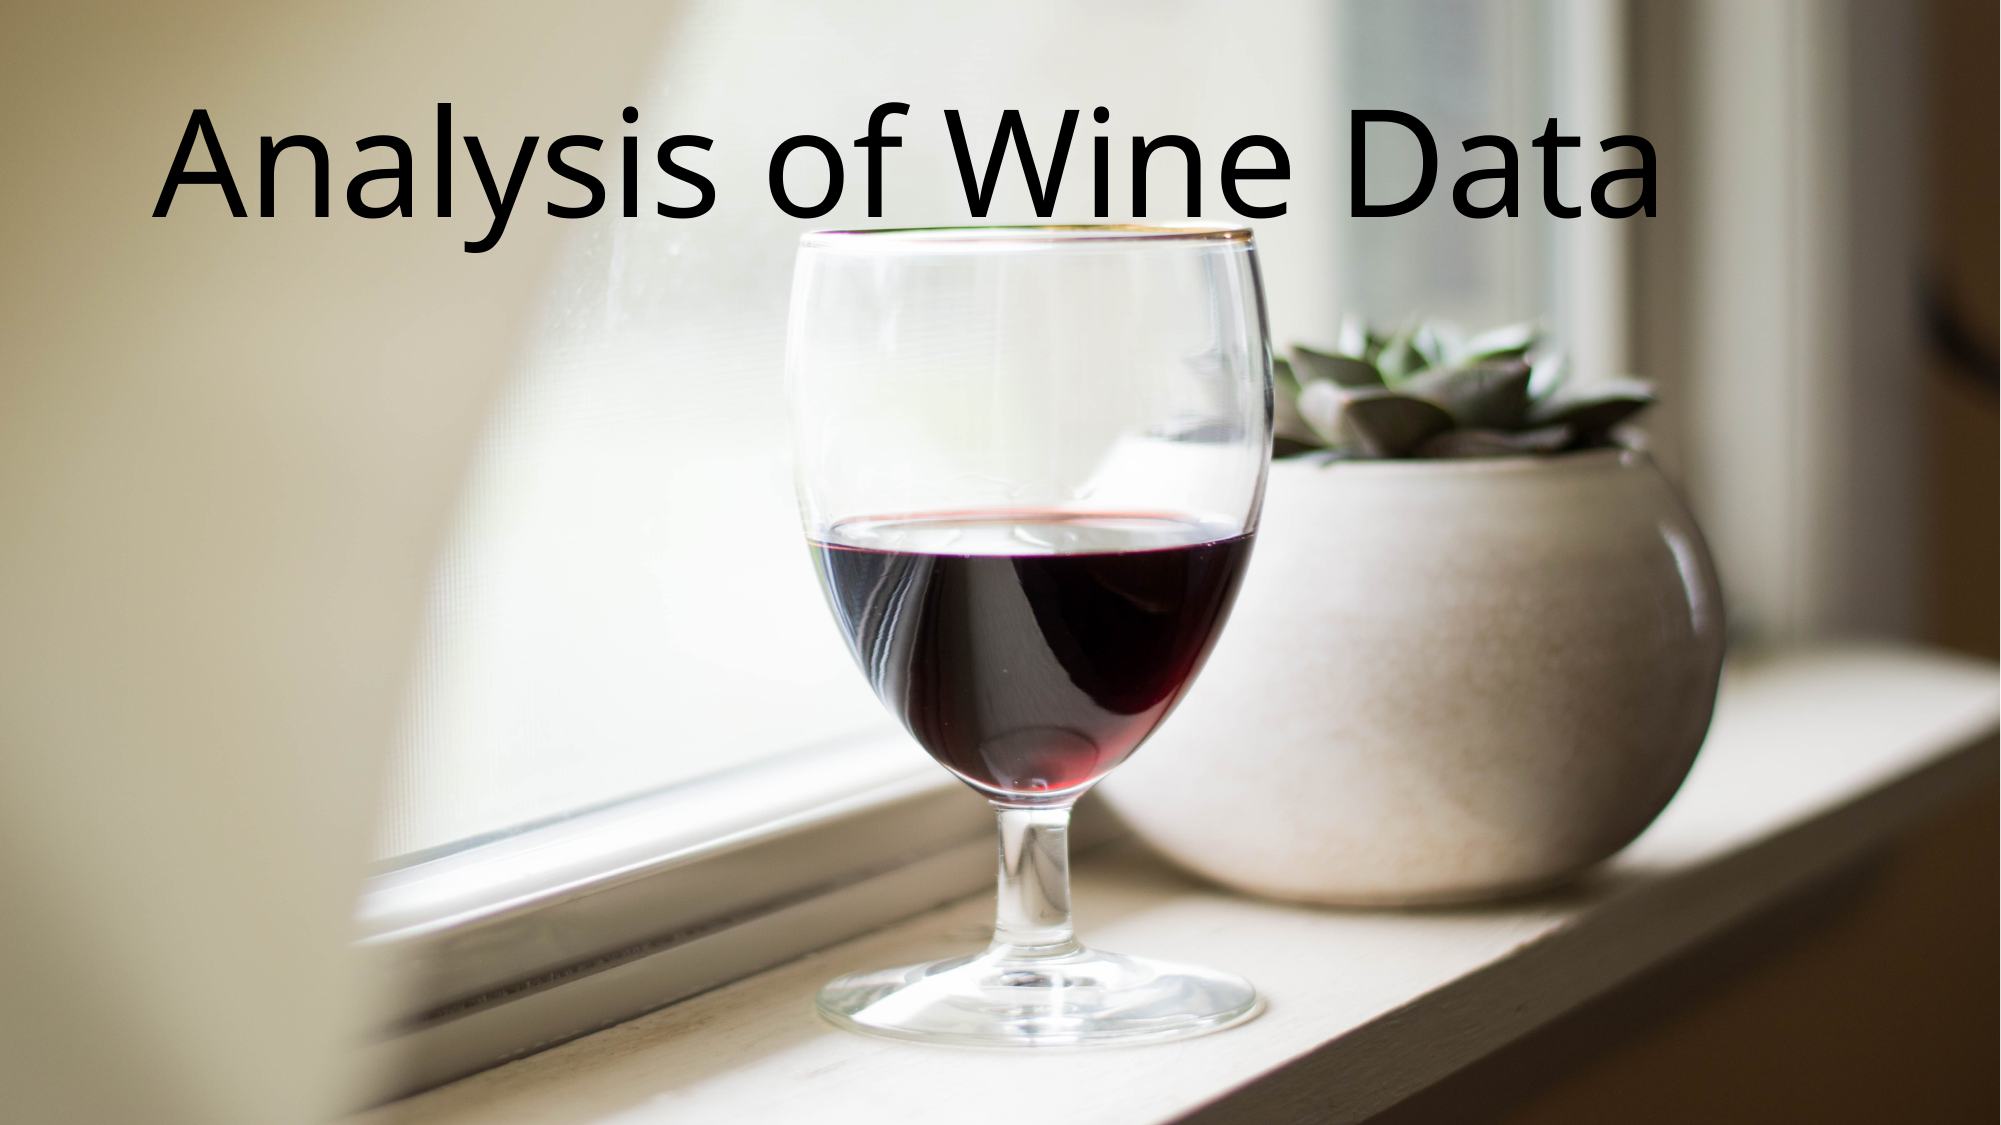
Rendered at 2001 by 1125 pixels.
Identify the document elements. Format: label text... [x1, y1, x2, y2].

picture [0, 0, 2001, 1125]
title Analysis of Wine Data [137, 59, 1863, 278]
